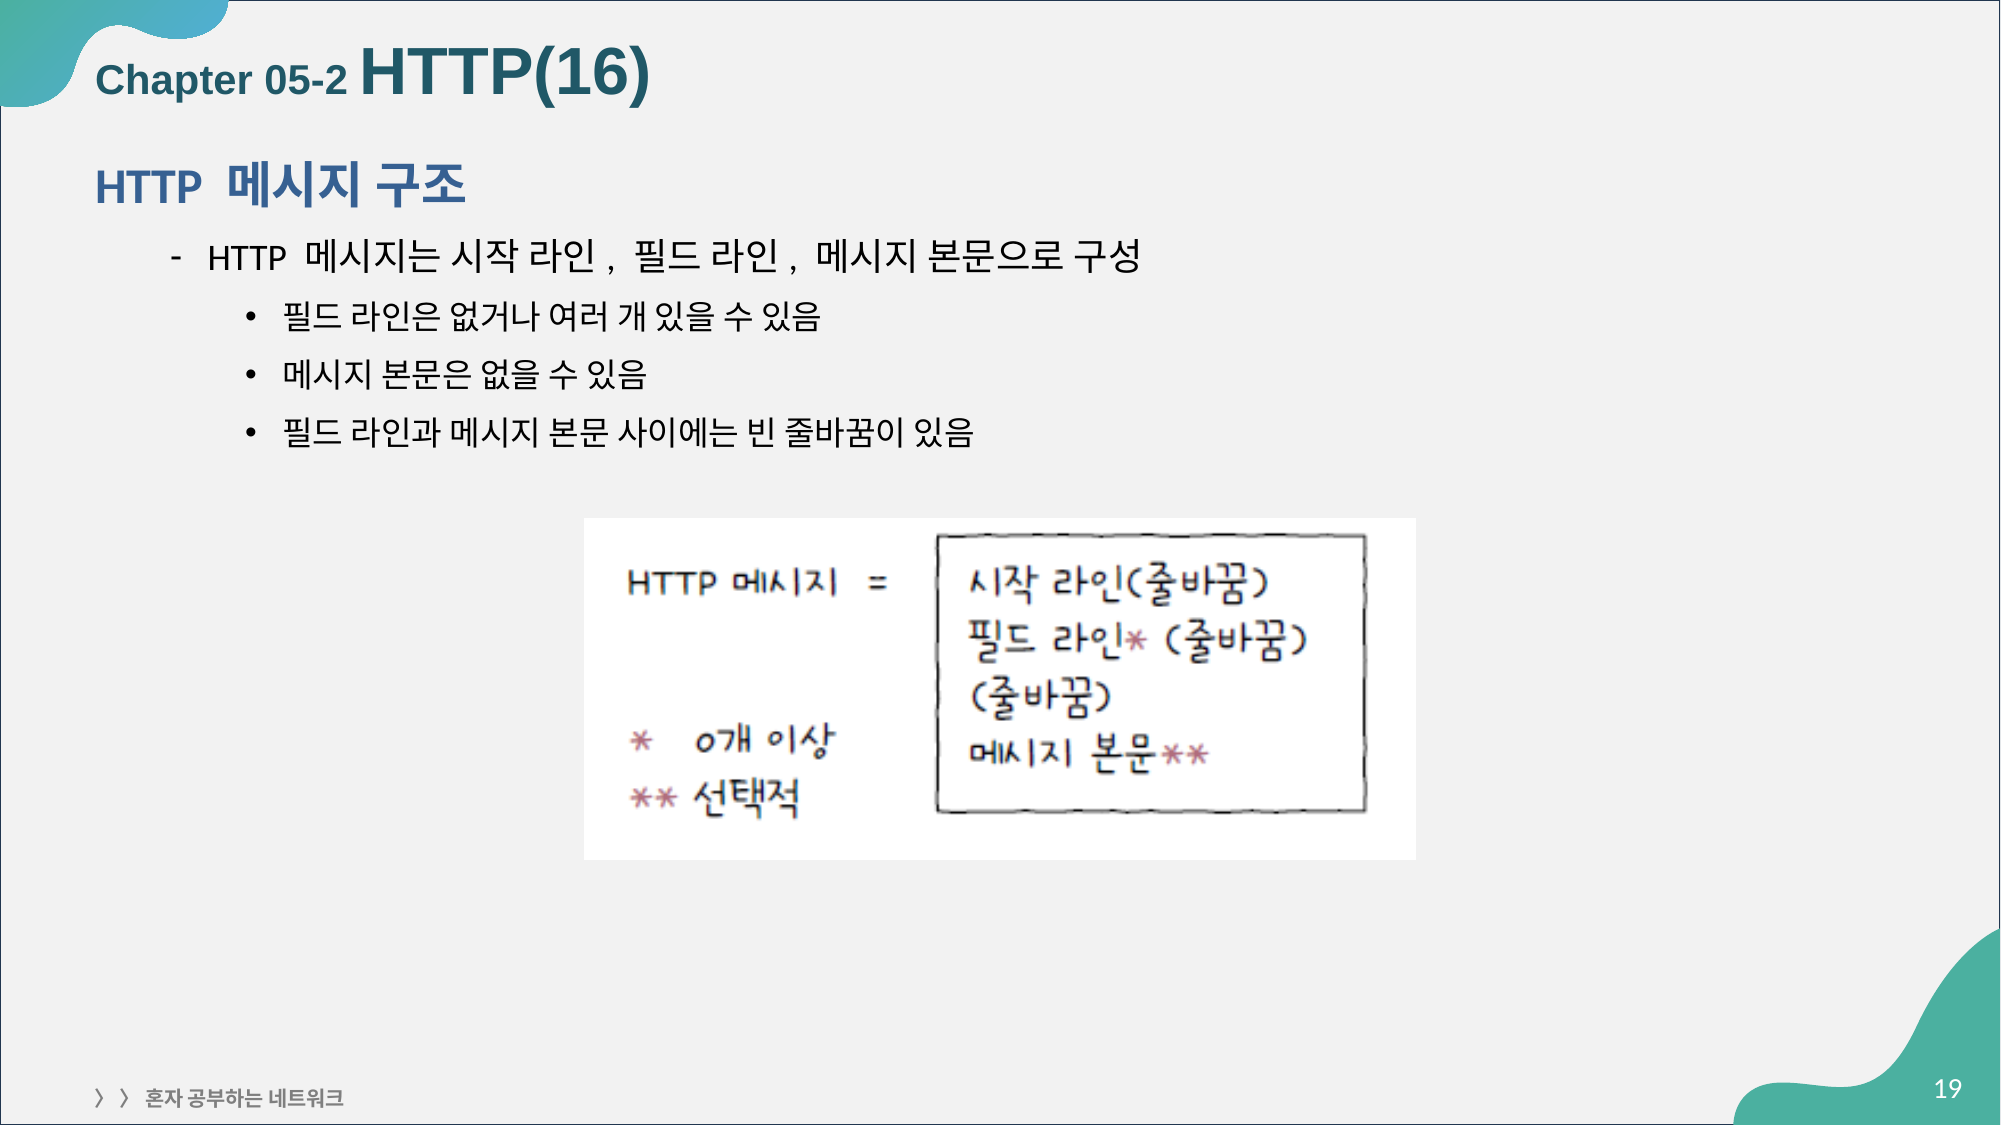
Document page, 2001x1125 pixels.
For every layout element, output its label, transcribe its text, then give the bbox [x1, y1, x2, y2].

title Chapter 05-2 HTTP(16) [79, 17, 1931, 128]
footer 〉 〉 혼자 공부하는 네트워크 [79, 1078, 755, 1114]
list HTTP 메시지 구조 HTTP 메시지는 시작 라인, 필드 라인, 메시지 본문으로 구성 필드 라인은 없거나 여러 개 있을 수 있음 메시지 본문은 없을 수 있음 필드 라인과 메시지 본문 사이에는 빈 줄바꿈이 있음 [79, 133, 1931, 1079]
slide_number ‹#› [1917, 1061, 1984, 1122]
picture [584, 518, 1416, 861]
